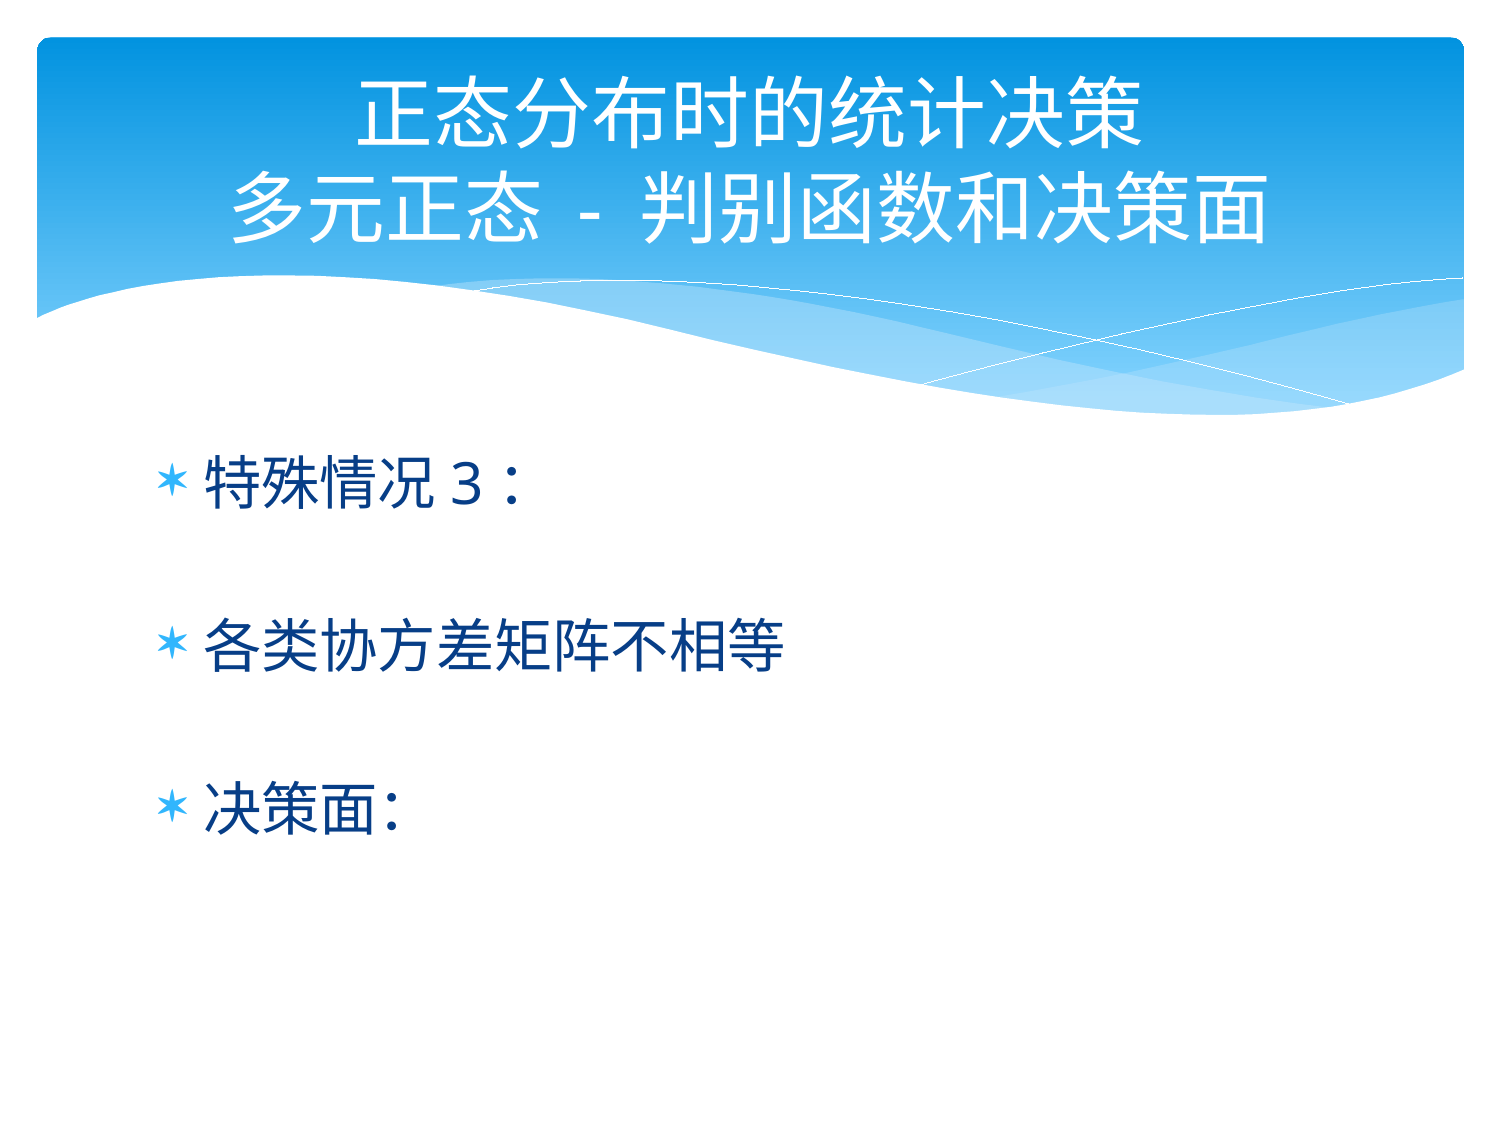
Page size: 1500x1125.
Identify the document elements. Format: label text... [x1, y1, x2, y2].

title 正态分布时的统计决策 多元正态 - 判别函数和决策面 [75, 55, 1425, 261]
